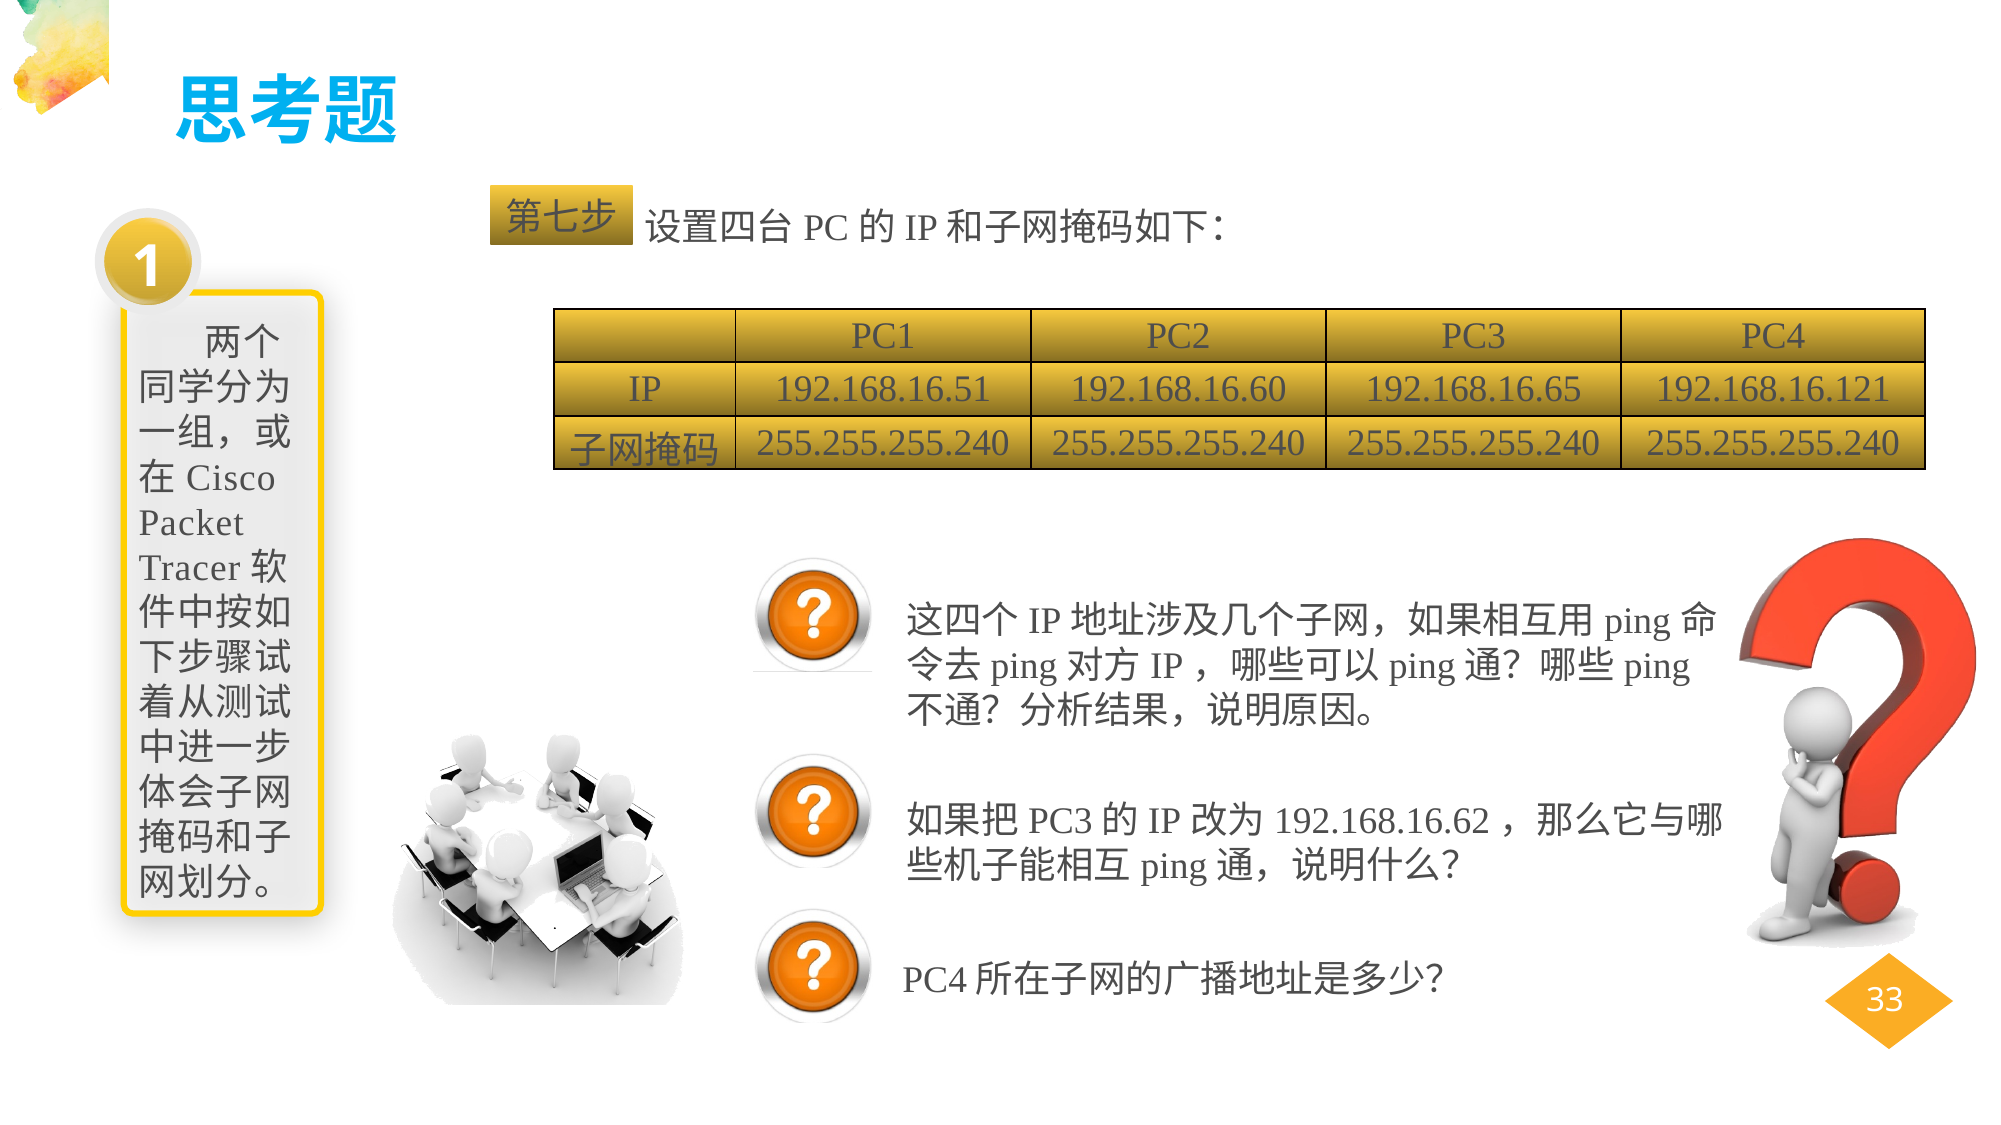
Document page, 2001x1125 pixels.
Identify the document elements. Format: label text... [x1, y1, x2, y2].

table_cell 255.255.255.240 [1622, 417, 1924, 468]
picture [385, 717, 689, 1005]
table_cell 192.168.16.65 [1327, 363, 1620, 415]
table_header PC3 [1327, 310, 1620, 361]
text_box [752, 907, 1474, 1023]
table_cell 255.255.255.240 [736, 417, 1030, 468]
table_cell 子网掩码 [555, 417, 735, 468]
table_header PC4 [1622, 310, 1924, 361]
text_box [89, 212, 321, 914]
table_cell 192.168.16.121 [1622, 363, 1924, 415]
table_cell IP [555, 363, 735, 415]
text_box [752, 556, 1744, 739]
table_cell 255.255.255.240 [1327, 417, 1620, 468]
picture [0, 0, 109, 142]
table_header PC2 [1032, 310, 1325, 361]
table_cell 192.168.16.60 [1032, 363, 1325, 415]
picture [1673, 517, 2000, 987]
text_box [752, 752, 1758, 894]
table_cell 255.255.255.240 [1032, 417, 1325, 468]
table_cell 192.168.16.51 [736, 363, 1030, 415]
table_header PC1 [736, 310, 1030, 361]
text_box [490, 185, 1578, 256]
table_header [555, 310, 735, 361]
text_box 思考题 [123, 42, 1381, 184]
